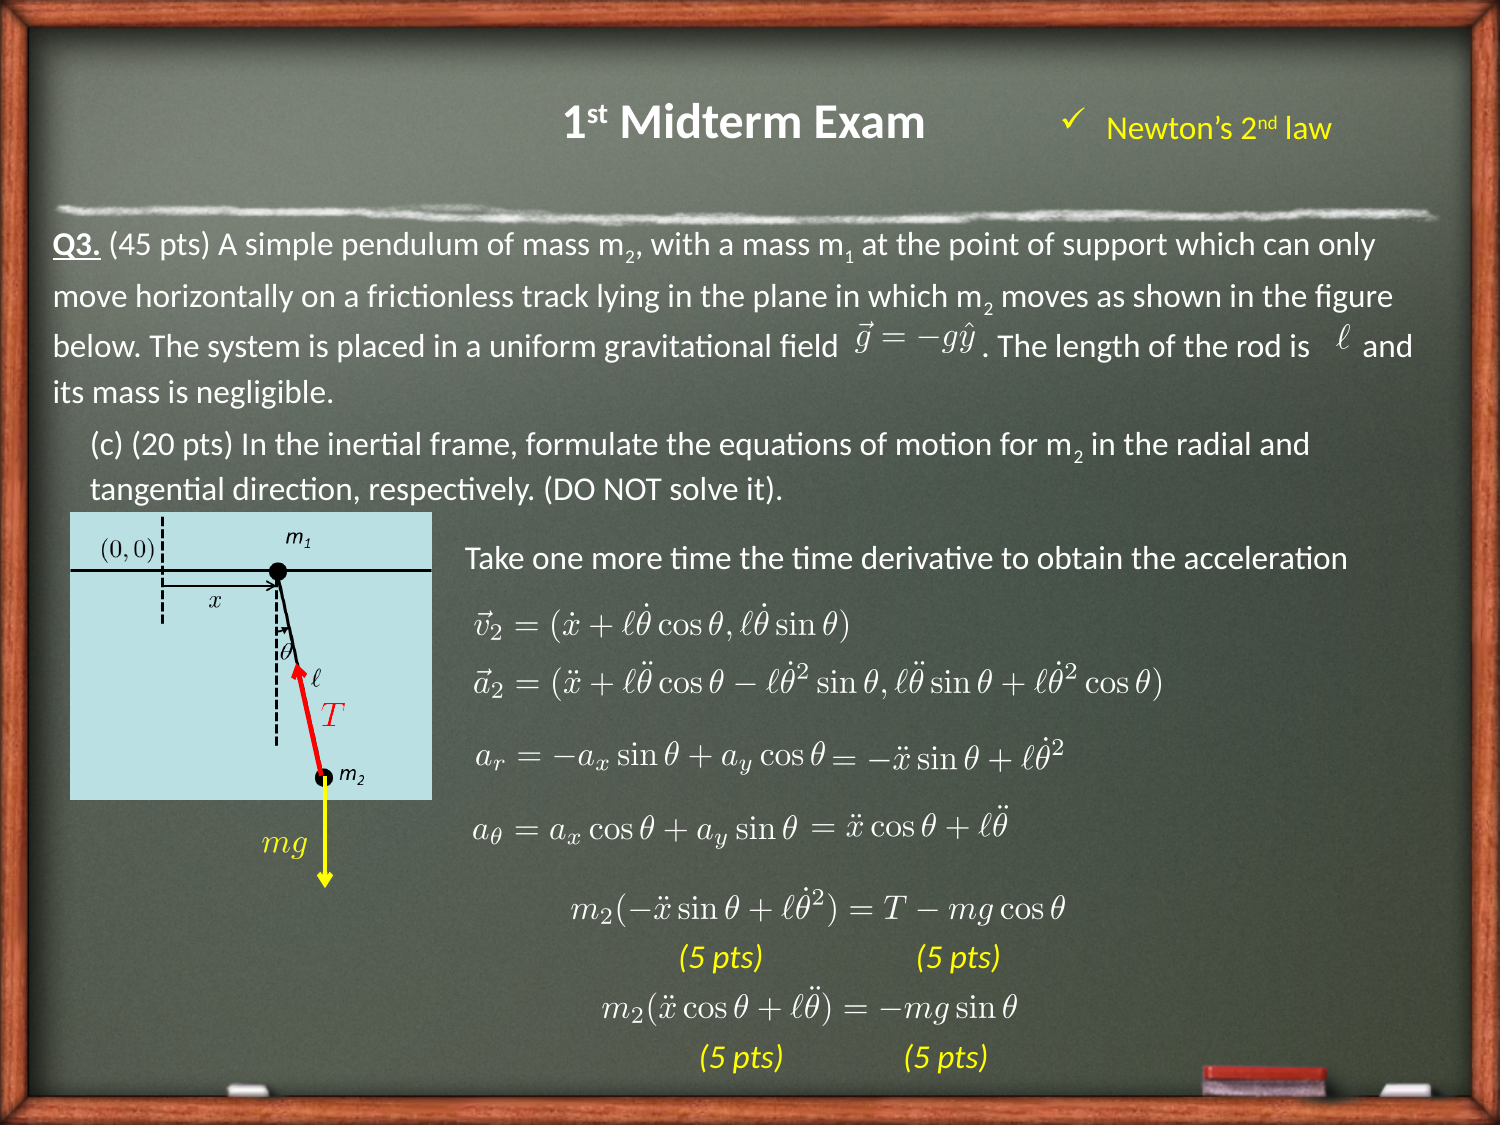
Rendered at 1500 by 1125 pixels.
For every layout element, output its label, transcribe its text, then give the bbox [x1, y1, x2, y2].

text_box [296, 662, 322, 776]
text_box Q3. (45 pts) A simple pendulum of mass m2, with a mass m1 at the point of support which can only move horizontally on a frictionless track lying in the plane in which m2 moves as shown in the figure below. The system is placed in a uniform gravitational field . The length of the rod is and its mass is negligible. [37, 208, 1463, 418]
picture [0, 0, 1500, 1125]
text_box (c) (20 pts) In the inertial frame, formulate the equations of motion for m2 in the radial and tangential direction, respectively. (DO NOT solve it). [75, 414, 1463, 515]
text_box Newton’s 2nd law [1175, 92, 1383, 154]
text_box (5 pts) [663, 936, 779, 983]
text_box Take one more time the time derivative to obtain the acceleration [449, 529, 1425, 584]
text_box (5 pts) [888, 1033, 1004, 1083]
text_box (5 pts) [900, 936, 1017, 983]
text_box 1st Midterm Exam [312, 62, 1175, 175]
text_box (5 pts) [683, 1033, 799, 1083]
